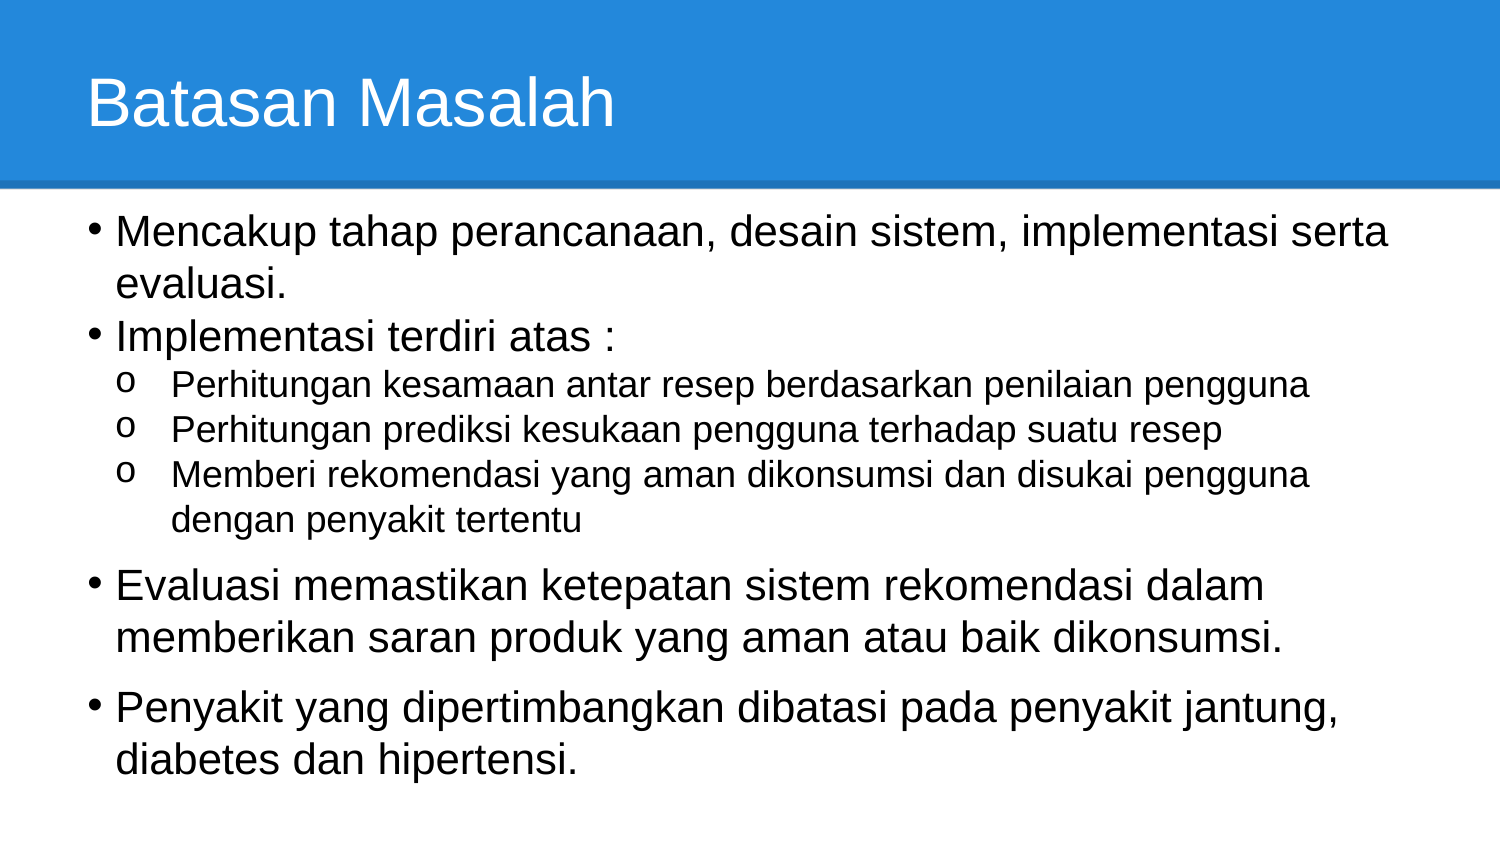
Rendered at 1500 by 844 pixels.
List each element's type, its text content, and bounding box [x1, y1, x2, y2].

list Mencakup tahap perancanaan, desain sistem, implementasi serta evaluasi. Implementasi terdiri atas : Perhitungan kesamaan antar resep berdasarkan penilaian pengguna Perhitungan prediksi kesukaan pengguna terhadap suatu resep Memberi rekomendasi yang aman dikonsumsi dan disukai pengguna dengan penyakit tertentu Evaluasi memastikan ketepatan sistem rekomendasi dalam memberikan saran produk yang aman atau baik dikonsumsi. Penyakit yang dipertimbangkan dibatasi pada penyakit jantung, diabetes dan hipertensi. [75, 196, 1425, 808]
title Batasan Masalah [75, 33, 1425, 175]
